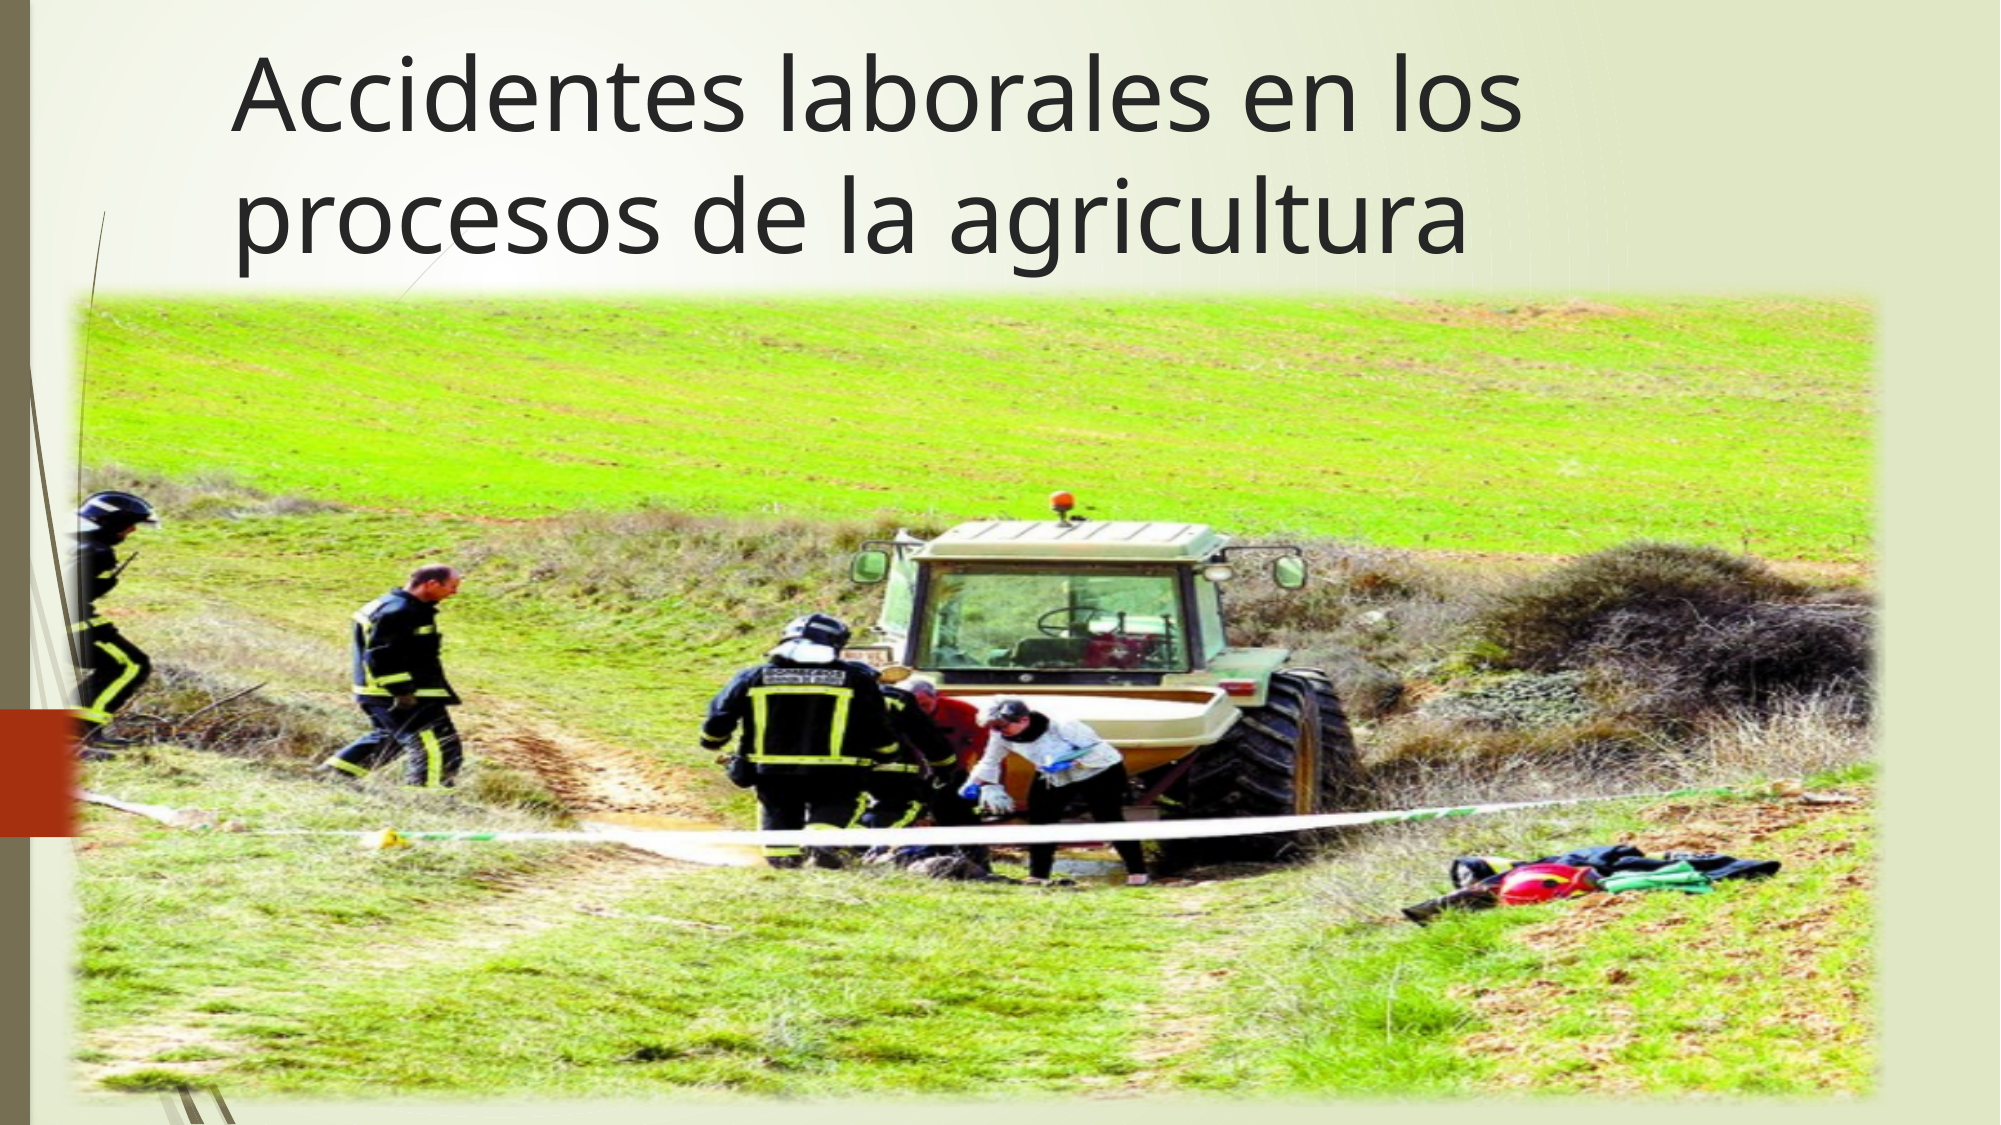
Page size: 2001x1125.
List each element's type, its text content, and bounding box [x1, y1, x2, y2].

title Accidentes laborales en los procesos de la agricultura [216, 16, 1619, 279]
picture [60, 281, 1888, 1107]
